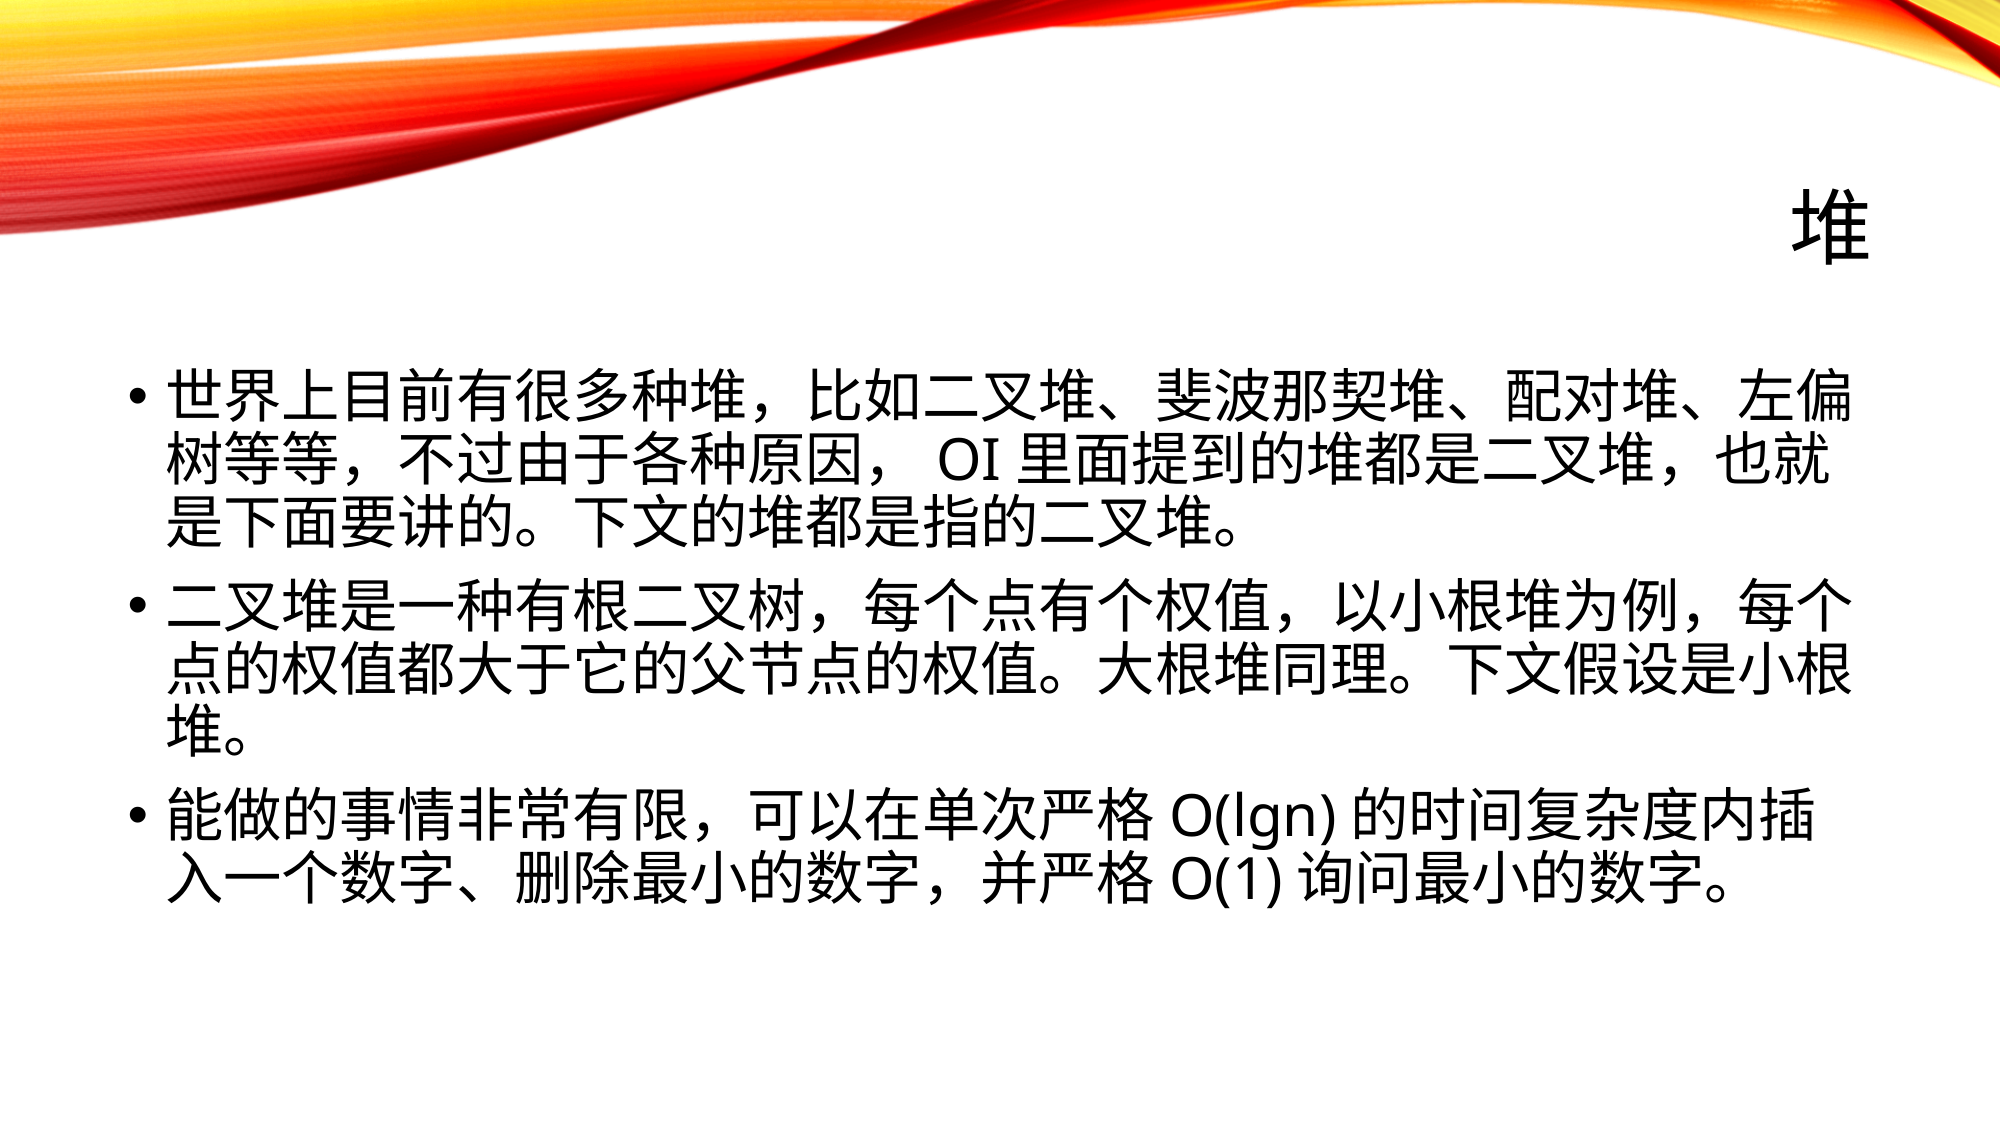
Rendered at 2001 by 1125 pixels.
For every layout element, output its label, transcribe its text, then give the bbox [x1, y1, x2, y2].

title 堆 [474, 125, 1888, 338]
picture [0, 0, 2000, 237]
list 世界上目前有很多种堆，比如二叉堆、斐波那契堆、配对堆、左偏树等等，不过由于各种原因，OI里面提到的堆都是二叉堆，也就是下面要讲的。下文的堆都是指的二叉堆。 二叉堆是一种有根二叉树，每个点有个权值，以小根堆为例，每个点的权值都大于它的父节点的权值。大根堆同理。下文假设是小根堆。 能做的事情非常有限，可以在单次严格O(lgn)的时间复杂度内插入一个数字、删除最小的数字，并严格O(1)询问最小的数字。 [112, 360, 1888, 1021]
